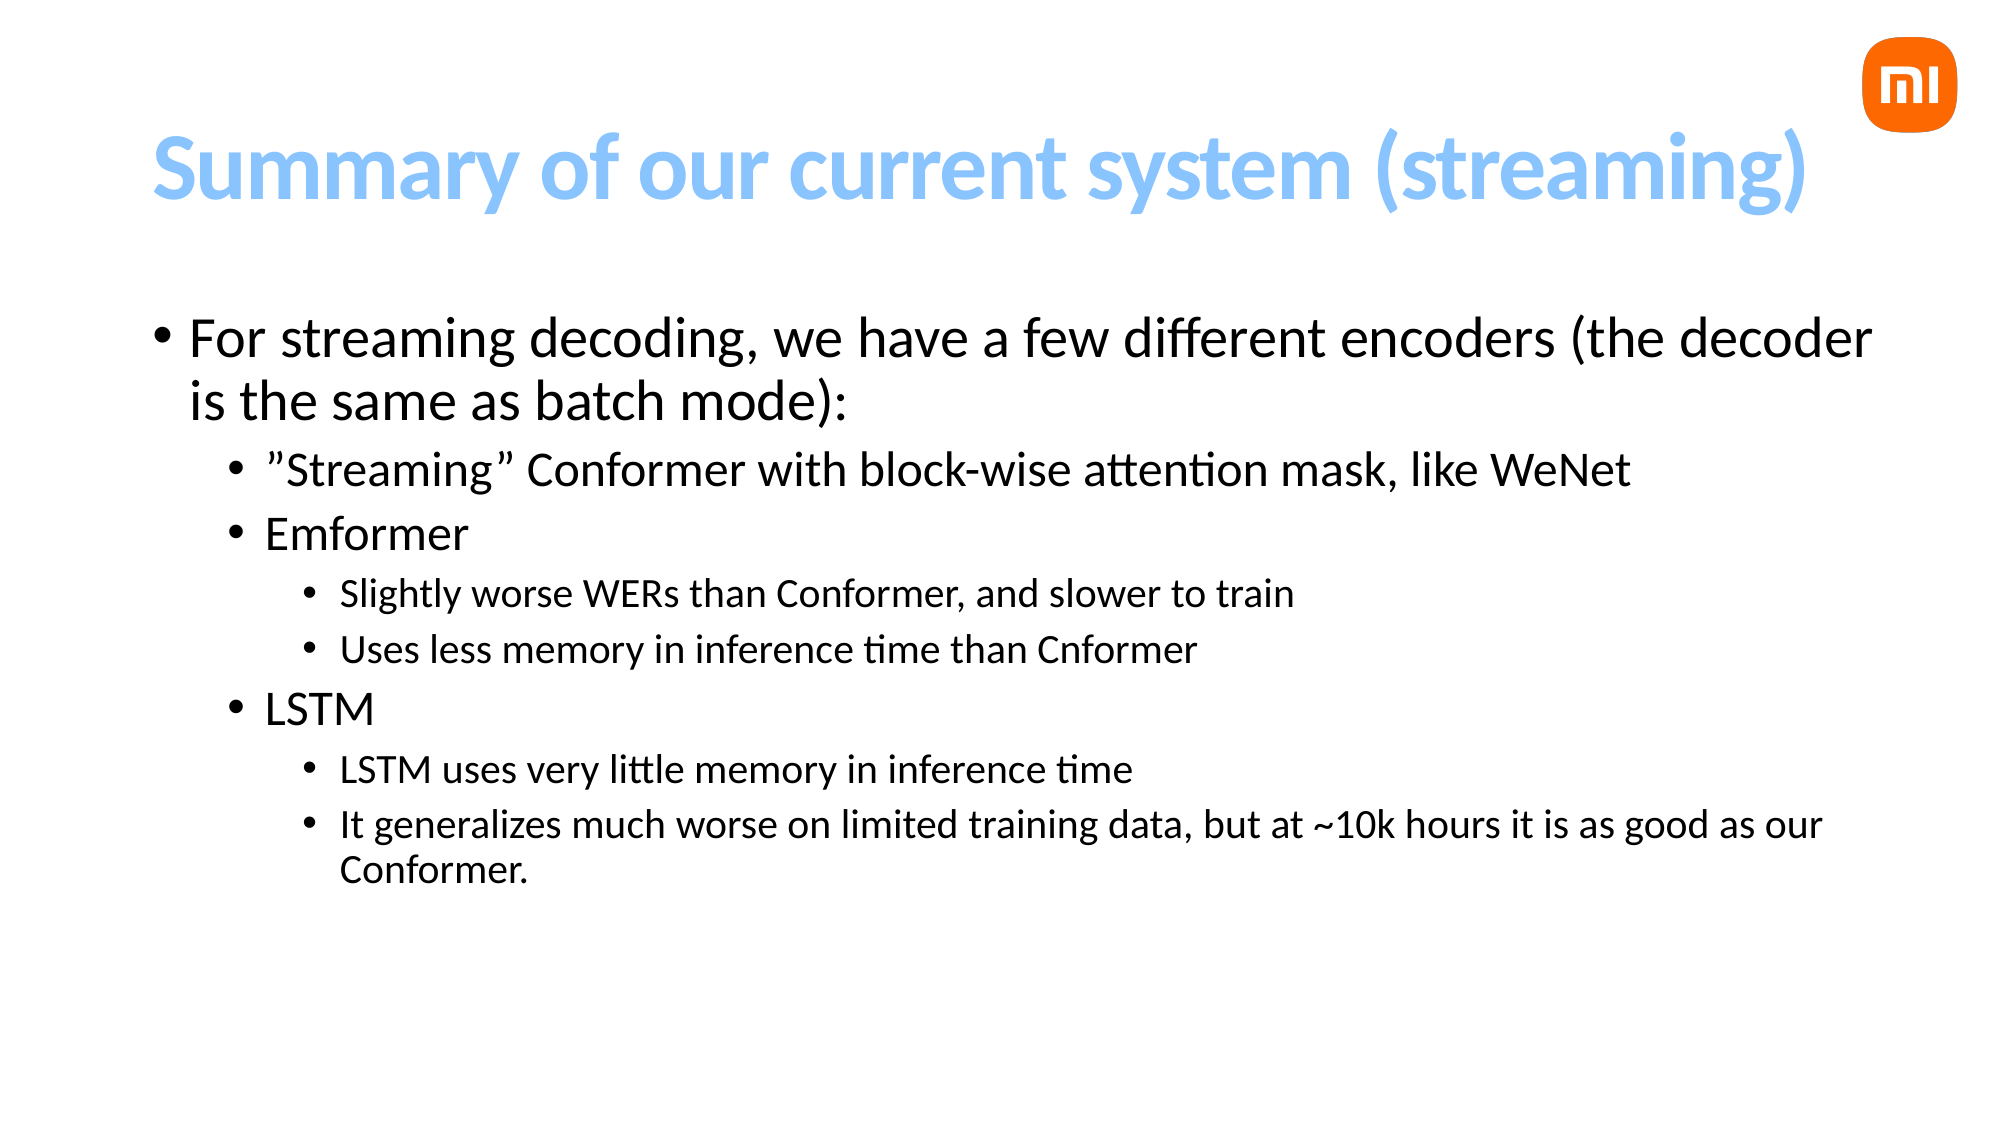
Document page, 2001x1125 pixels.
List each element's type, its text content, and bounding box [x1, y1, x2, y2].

picture [1861, 36, 1958, 134]
title Summary of our current system (streaming) [137, 59, 1863, 278]
list For streaming decoding, we have a few different encoders (the decoder is the same as batch mode): ”Streaming” Conformer with block-wise attention mask, like WeNet Emformer Slightly worse WERs than Conformer, and slower to train Uses less memory in inference time than Cnformer LSTM LSTM uses very little memory in inference time It generalizes much worse on limited training data, but at ~10k hours it is as good as our Conformer. [137, 299, 1896, 1066]
